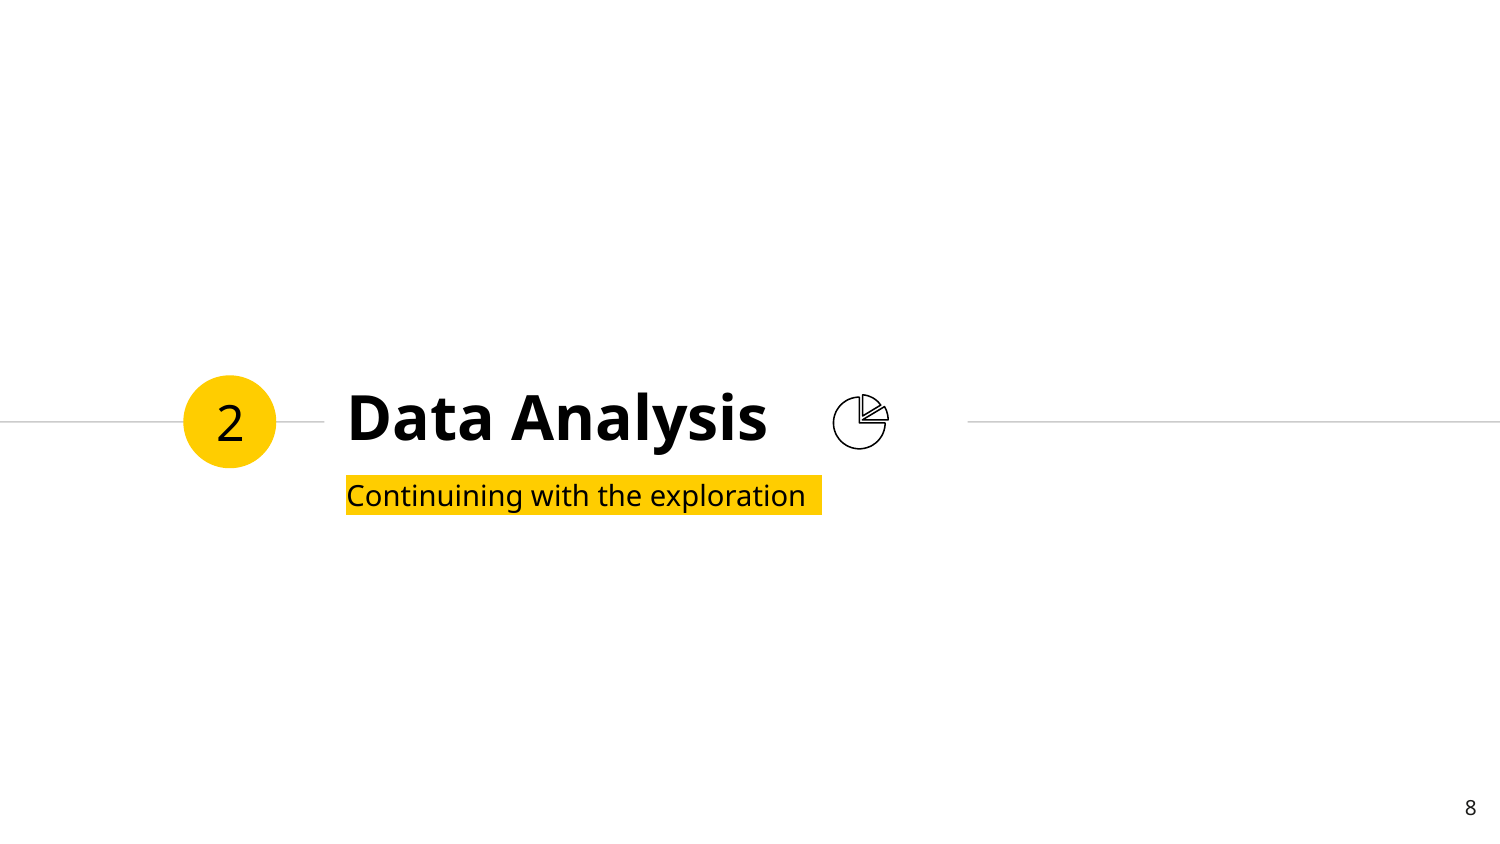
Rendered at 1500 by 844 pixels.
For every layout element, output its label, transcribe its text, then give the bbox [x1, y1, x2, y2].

text_box Continuining with the exploration [331, 461, 1249, 591]
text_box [833, 394, 889, 450]
text_box Data Analysis [331, 277, 953, 461]
text_box 2 [185, 375, 276, 468]
text_box <number> [1401, 779, 1492, 844]
